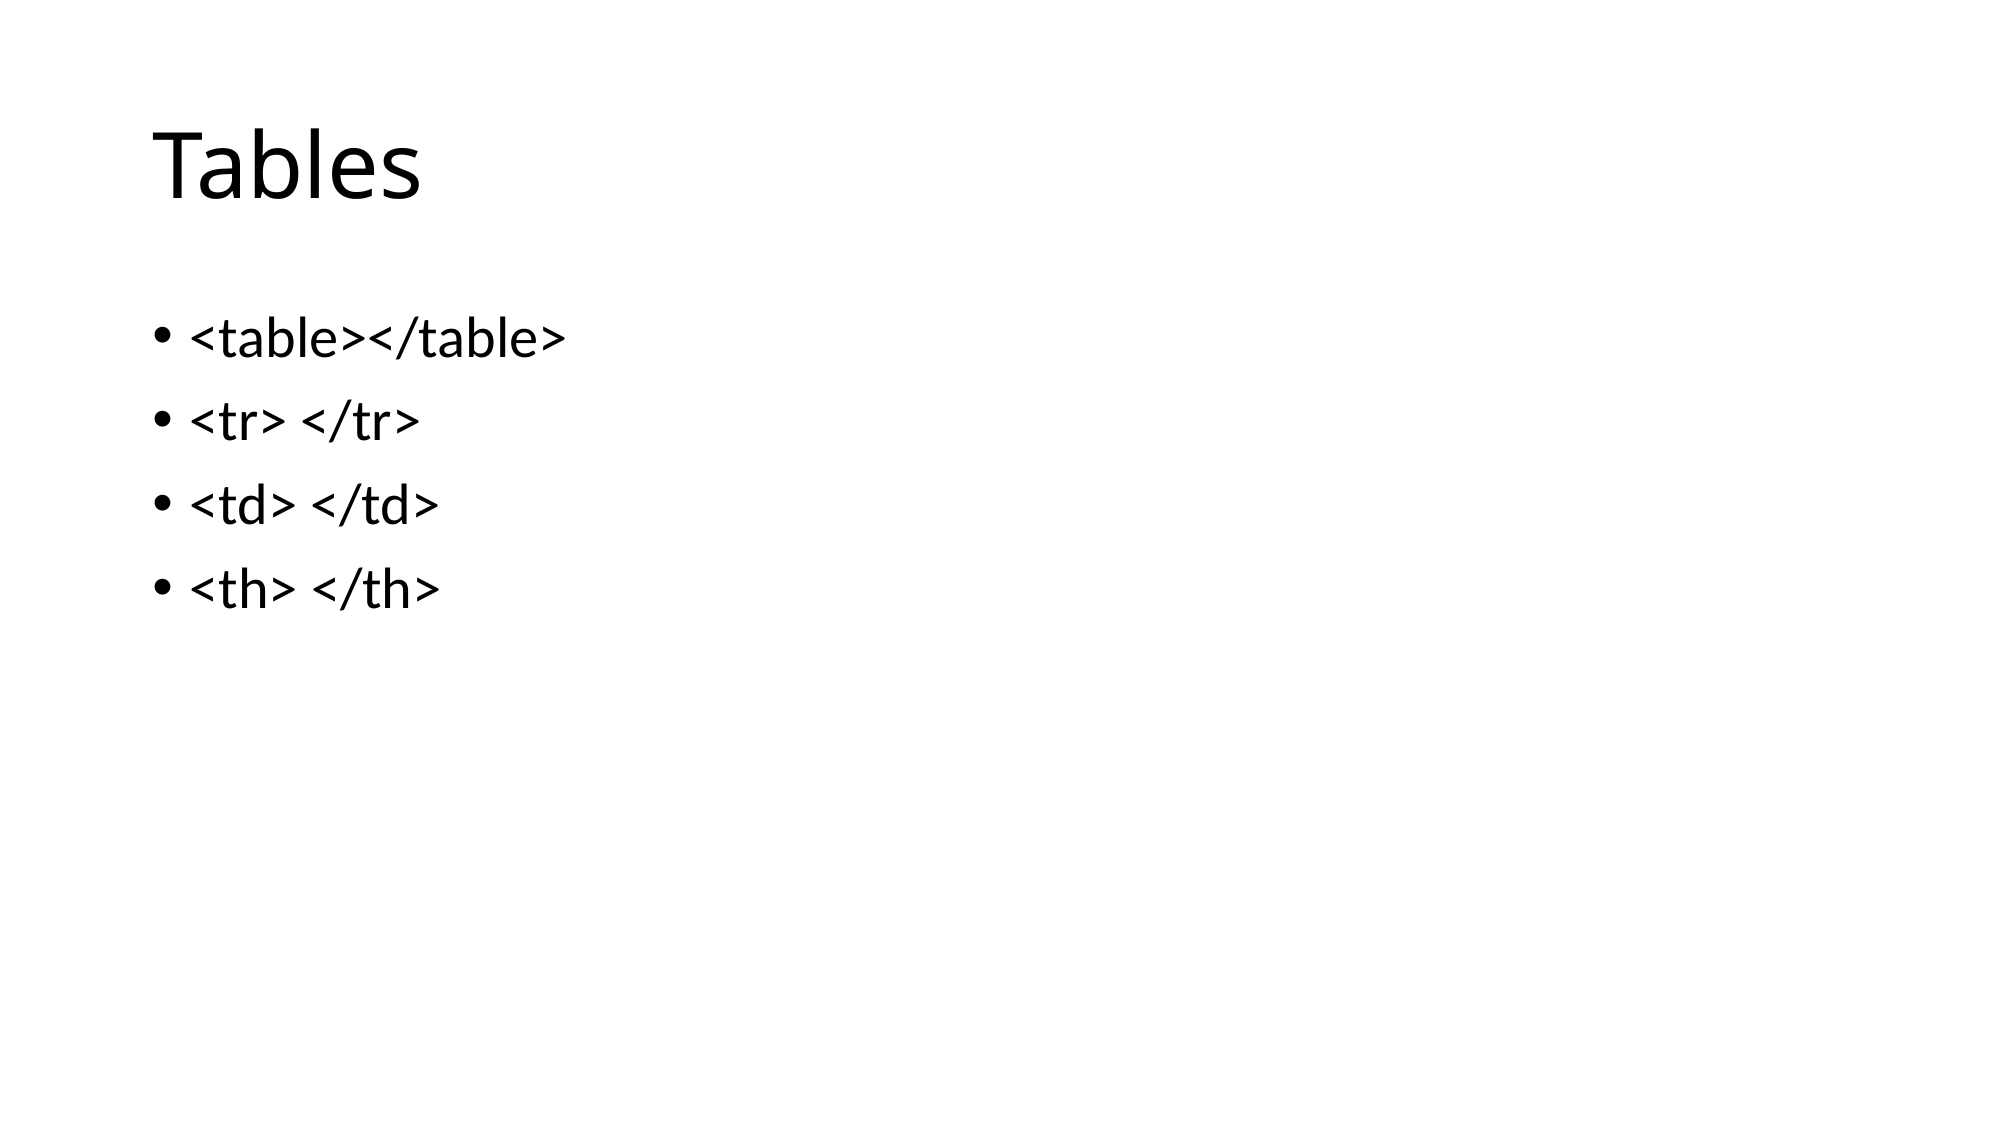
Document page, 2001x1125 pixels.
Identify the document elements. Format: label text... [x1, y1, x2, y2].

list <table></table> <tr> </tr> <td> </td> <th> </th> [137, 299, 1863, 1014]
title Tables [137, 59, 1863, 278]
